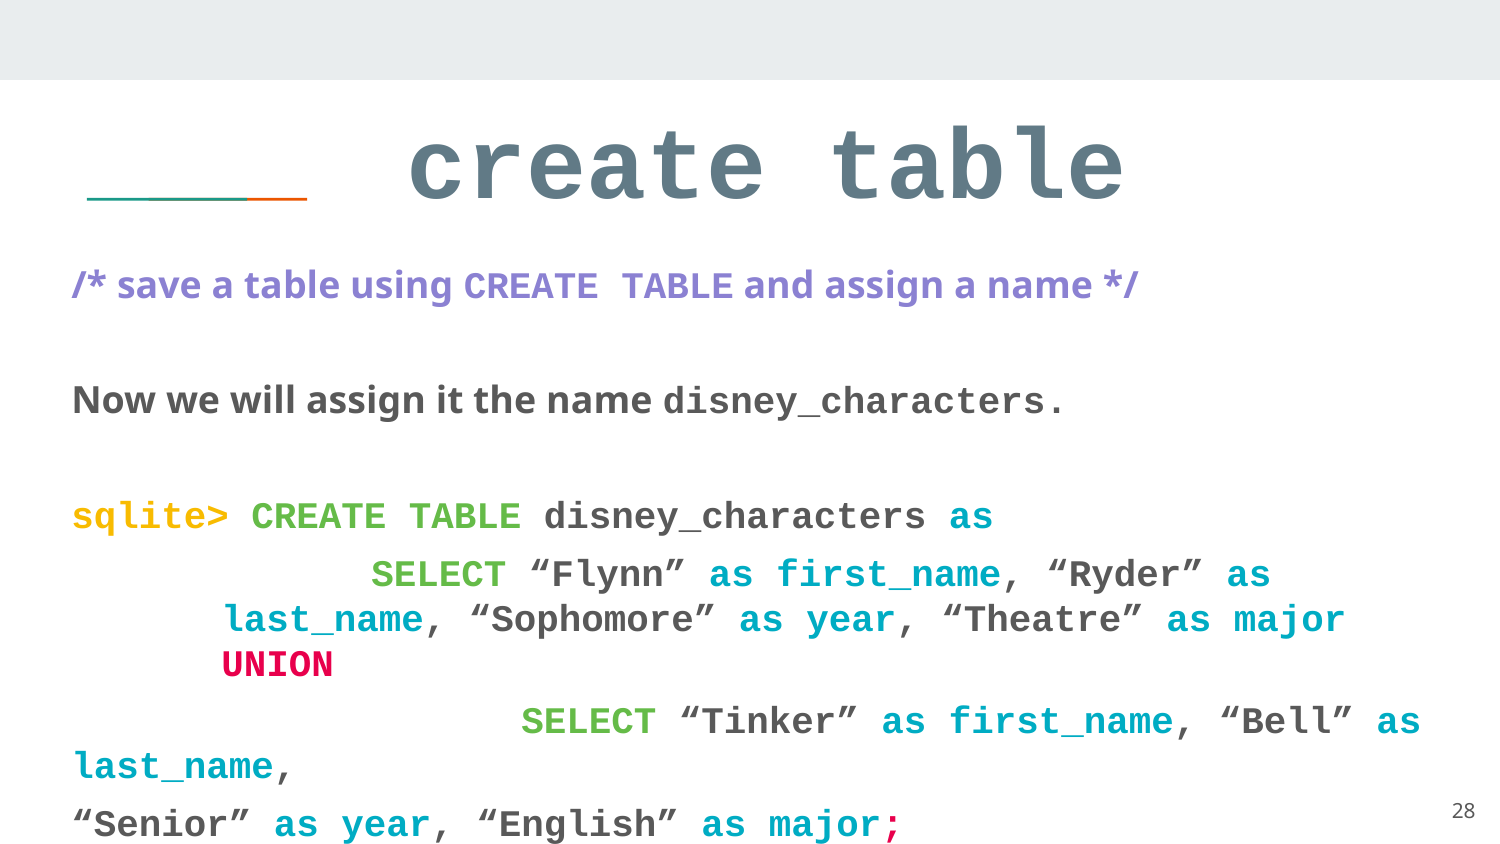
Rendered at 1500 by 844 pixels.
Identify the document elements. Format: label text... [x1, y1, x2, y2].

list /* save a table using CREATE TABLE and assign a name */ Now we will assign it the name disney_characters. sqlite> CREATE TABLE disney_characters as SELECT “Flynn” as first_name, “Ryder” as last_name, “Sophomore” as year, “Theatre” as major UNION SELECT “Tinker” as first_name, “Bell” as last_name, “Senior” as year, “English” as major; [56, 245, 1474, 810]
slide_number 28 [1400, 779, 1491, 844]
title create table [391, 84, 1257, 190]
